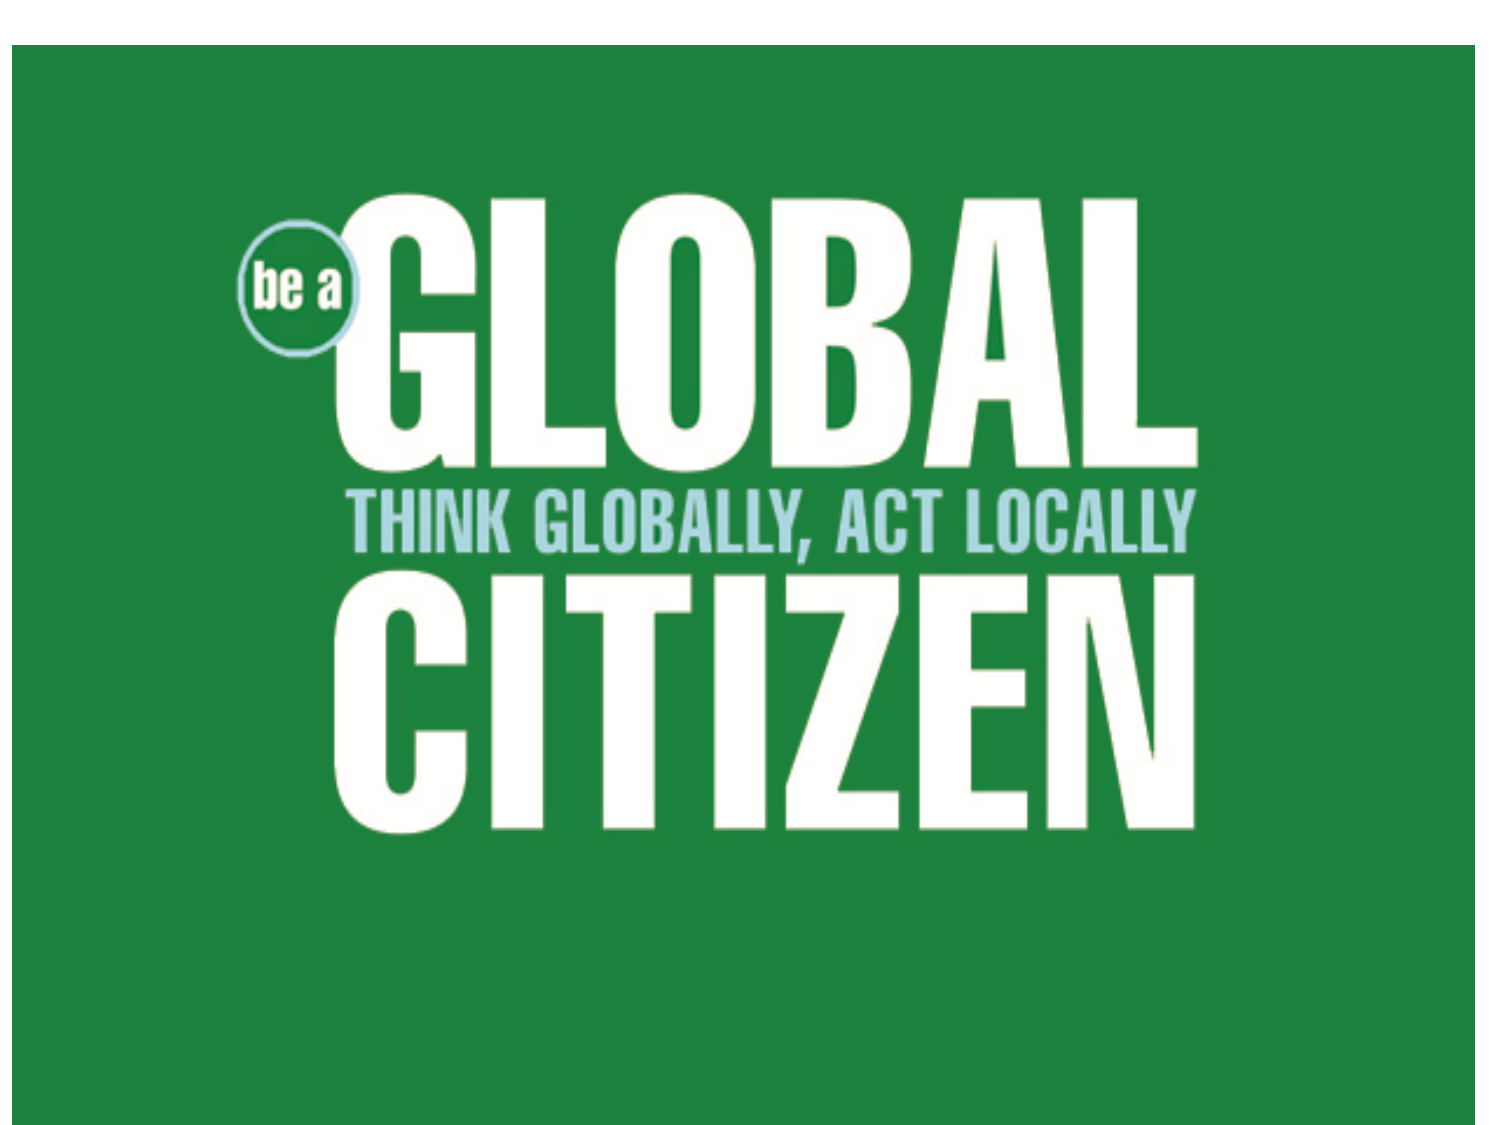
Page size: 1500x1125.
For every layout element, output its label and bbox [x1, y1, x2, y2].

list [12, 44, 1476, 1125]
